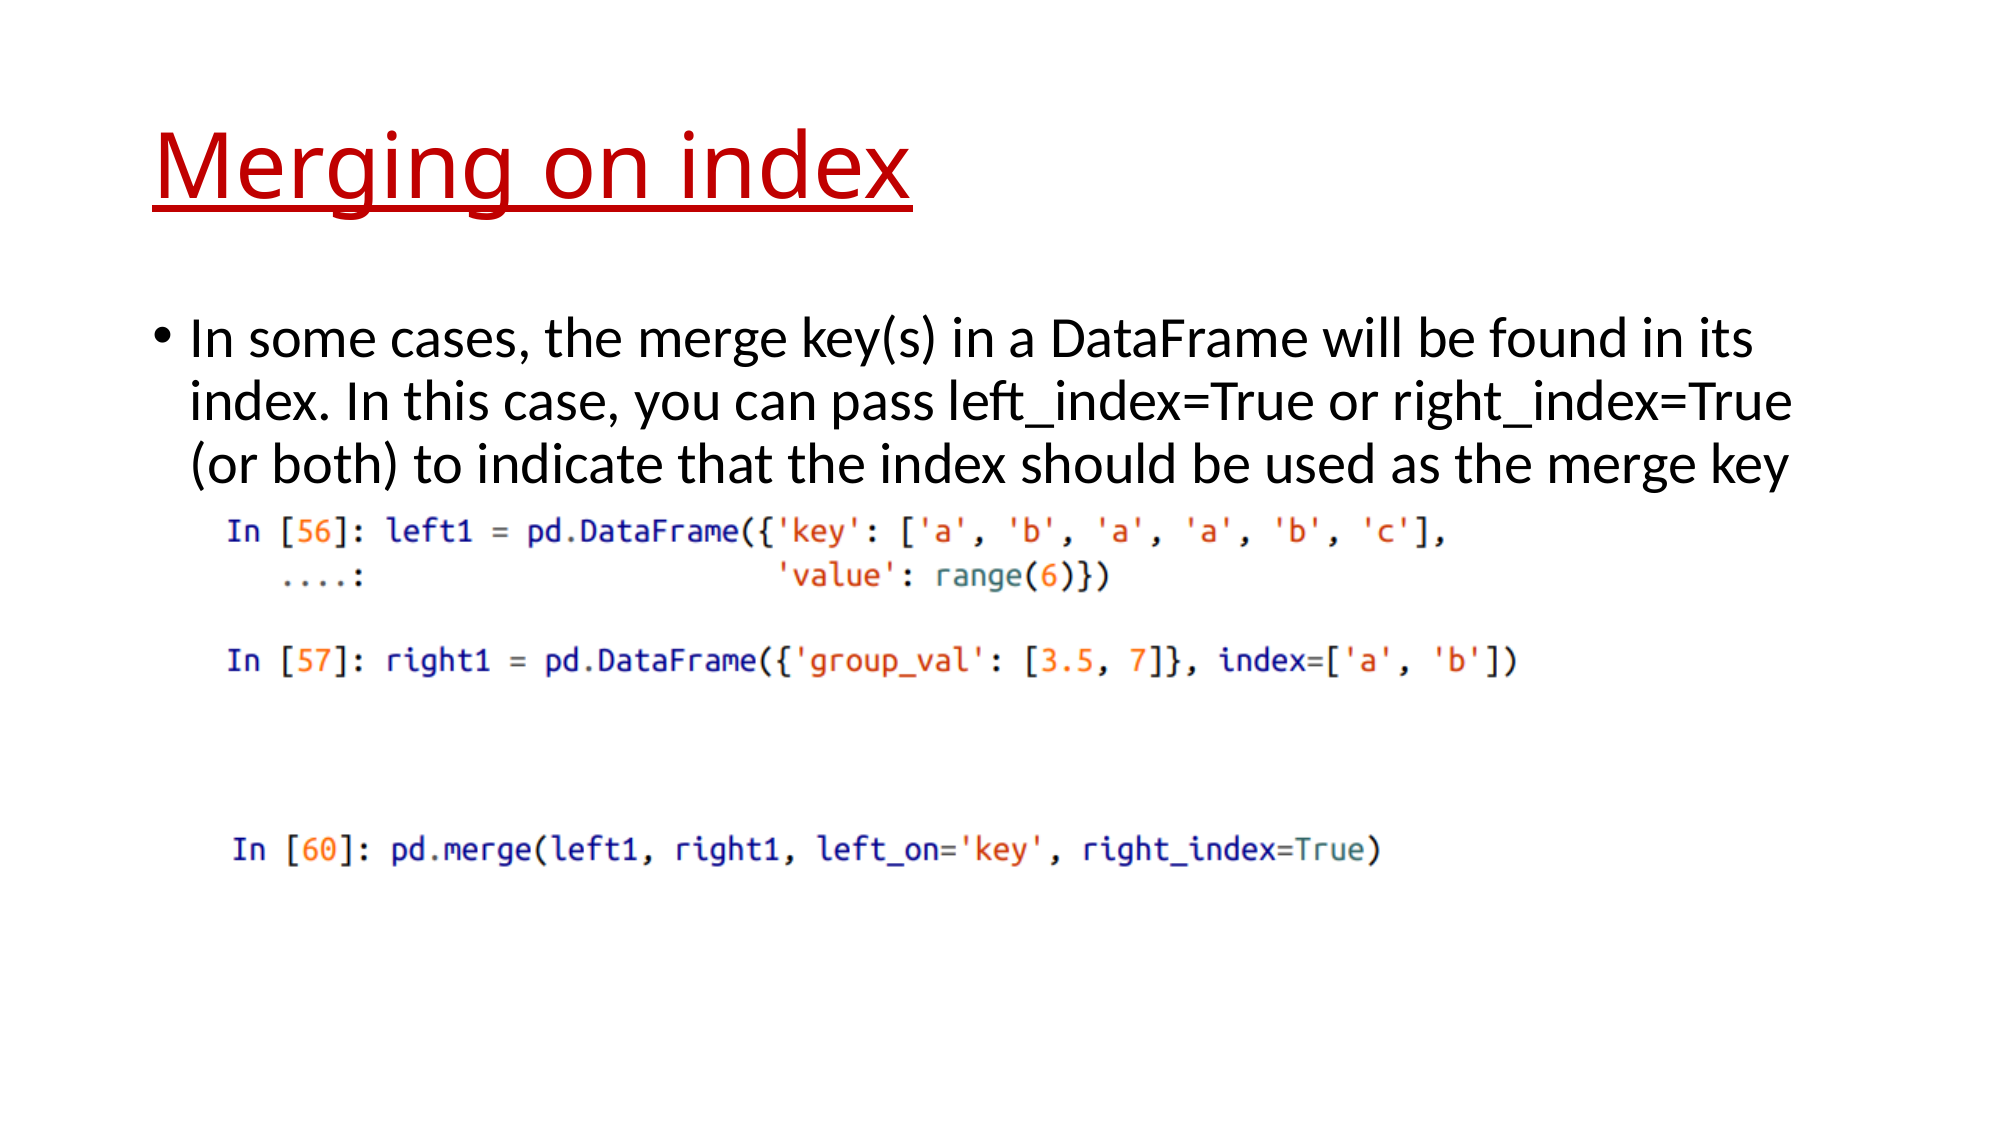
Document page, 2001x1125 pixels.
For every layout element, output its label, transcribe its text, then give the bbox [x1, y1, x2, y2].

picture [207, 512, 1525, 706]
title Merging on index [137, 59, 1863, 278]
picture [212, 822, 1411, 878]
list In some cases, the merge key(s) in a DataFrame will be found in its index. In this case, you can pass left_index=True or right_index=True (or both) to indicate that the index should be used as the merge key [137, 299, 1863, 1014]
